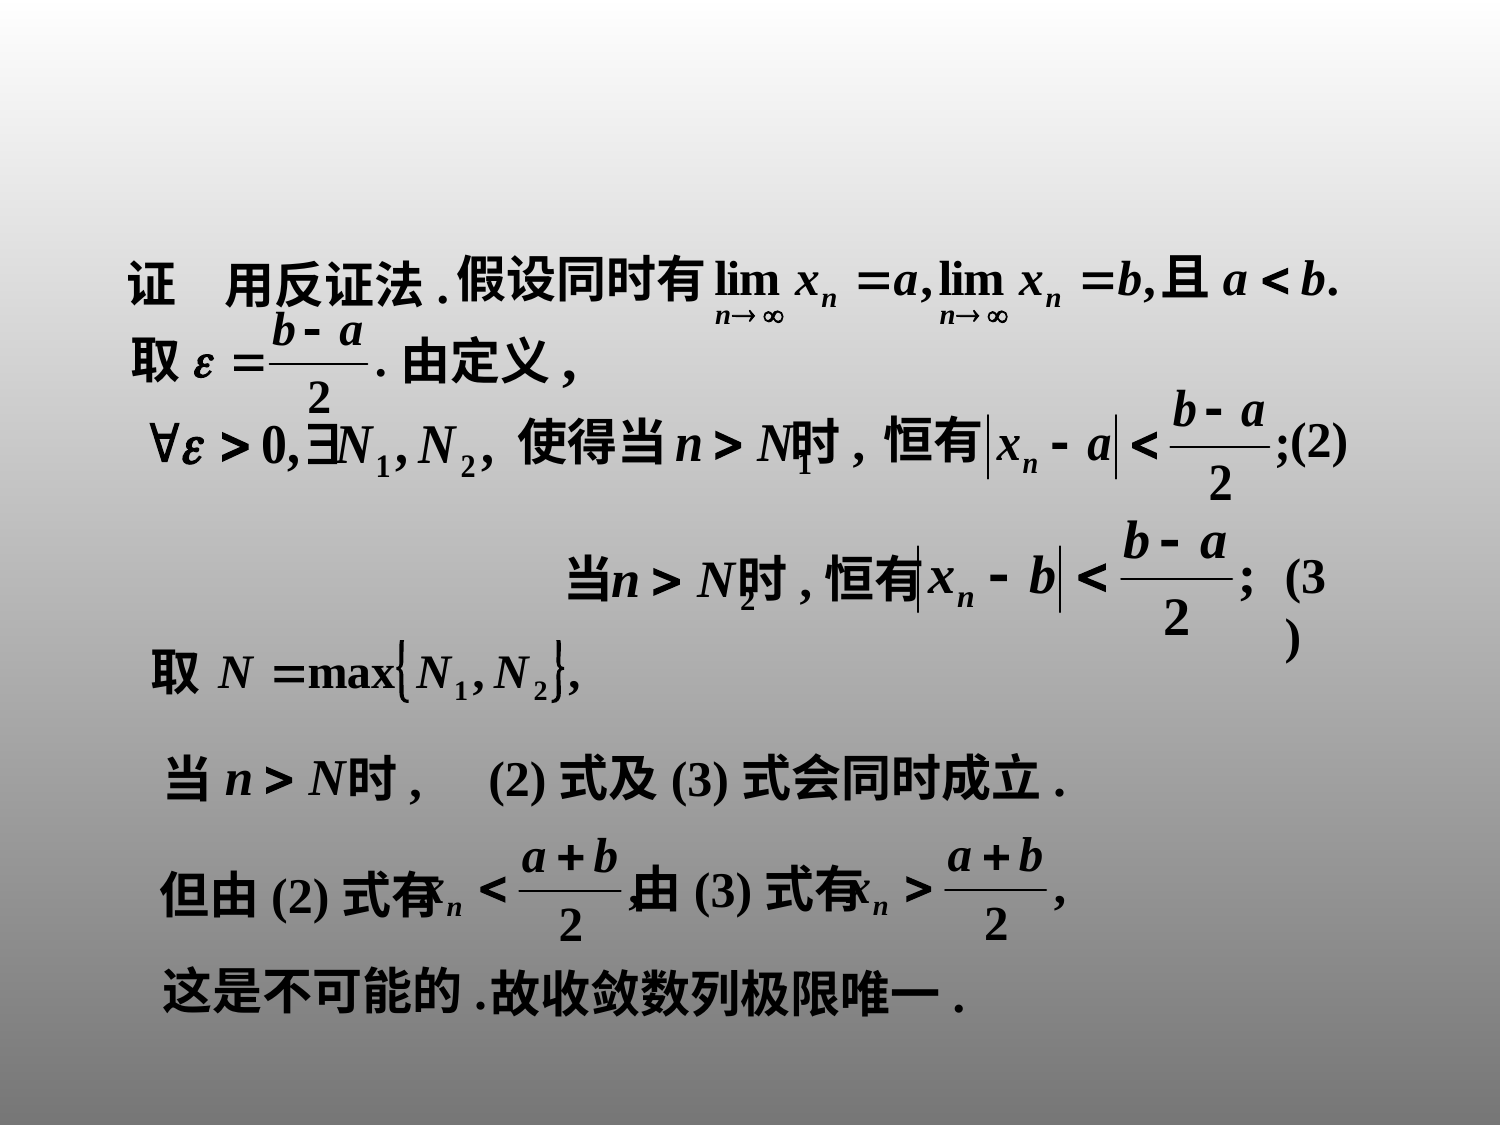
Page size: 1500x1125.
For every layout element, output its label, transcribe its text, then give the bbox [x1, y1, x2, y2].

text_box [115, 296, 661, 425]
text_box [144, 821, 615, 954]
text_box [441, 237, 1347, 337]
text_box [135, 373, 1377, 514]
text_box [111, 245, 436, 299]
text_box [616, 821, 1073, 953]
text_box 这是不可能的. [147, 962, 598, 1027]
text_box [548, 503, 1358, 648]
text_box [147, 739, 1137, 816]
text_box 故收敛数列极限唯一. [475, 955, 1114, 1031]
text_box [135, 632, 590, 709]
title [112, 99, 1388, 288]
